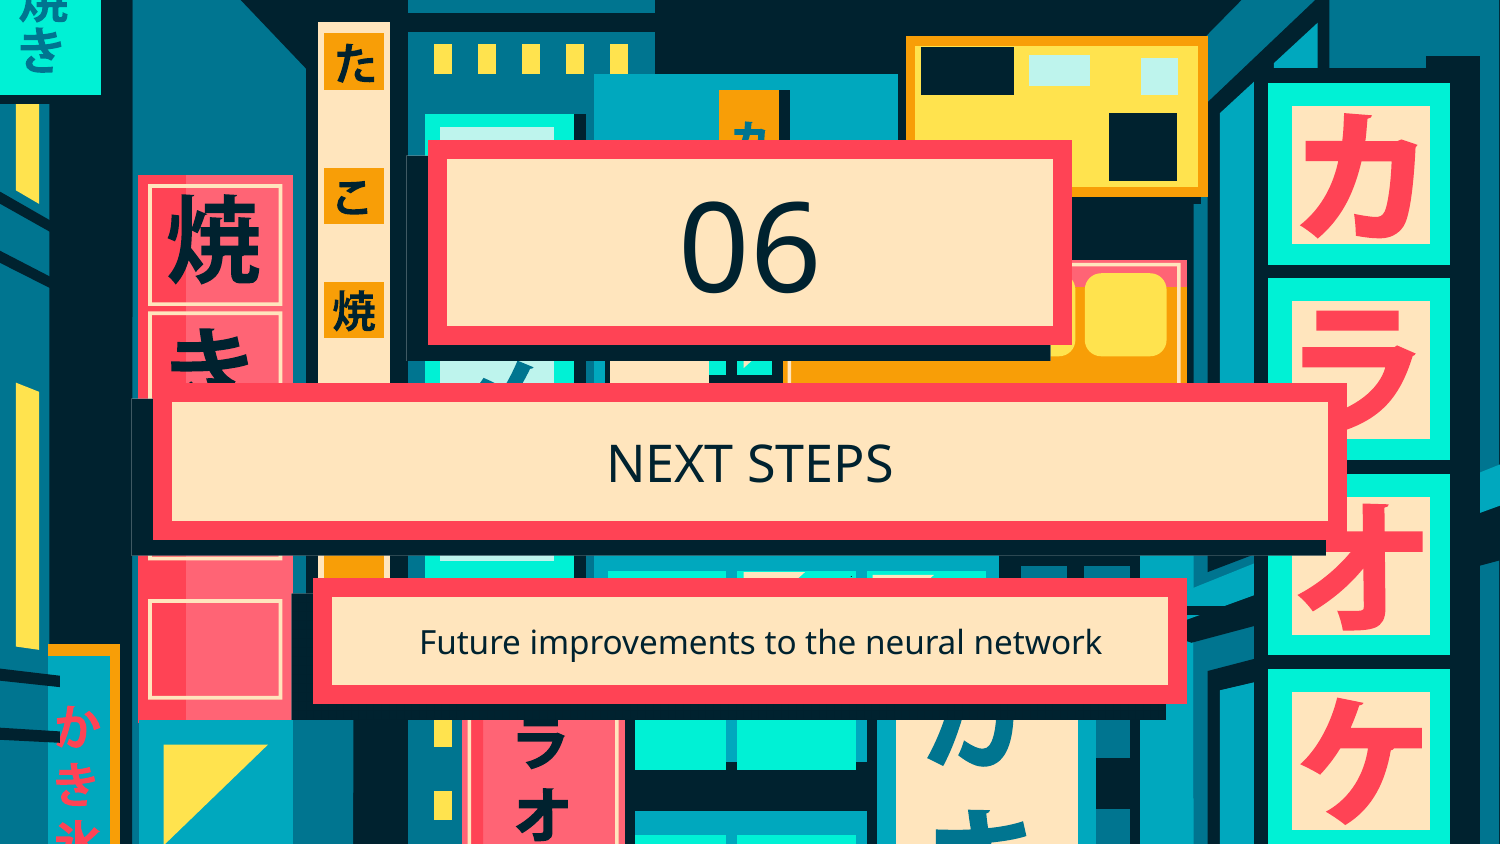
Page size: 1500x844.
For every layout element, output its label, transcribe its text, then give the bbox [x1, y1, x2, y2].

title NEXT STEPS [153, 383, 1347, 540]
subtitle Future improvements to the neural network [313, 578, 1187, 704]
title 06 [428, 140, 1072, 345]
